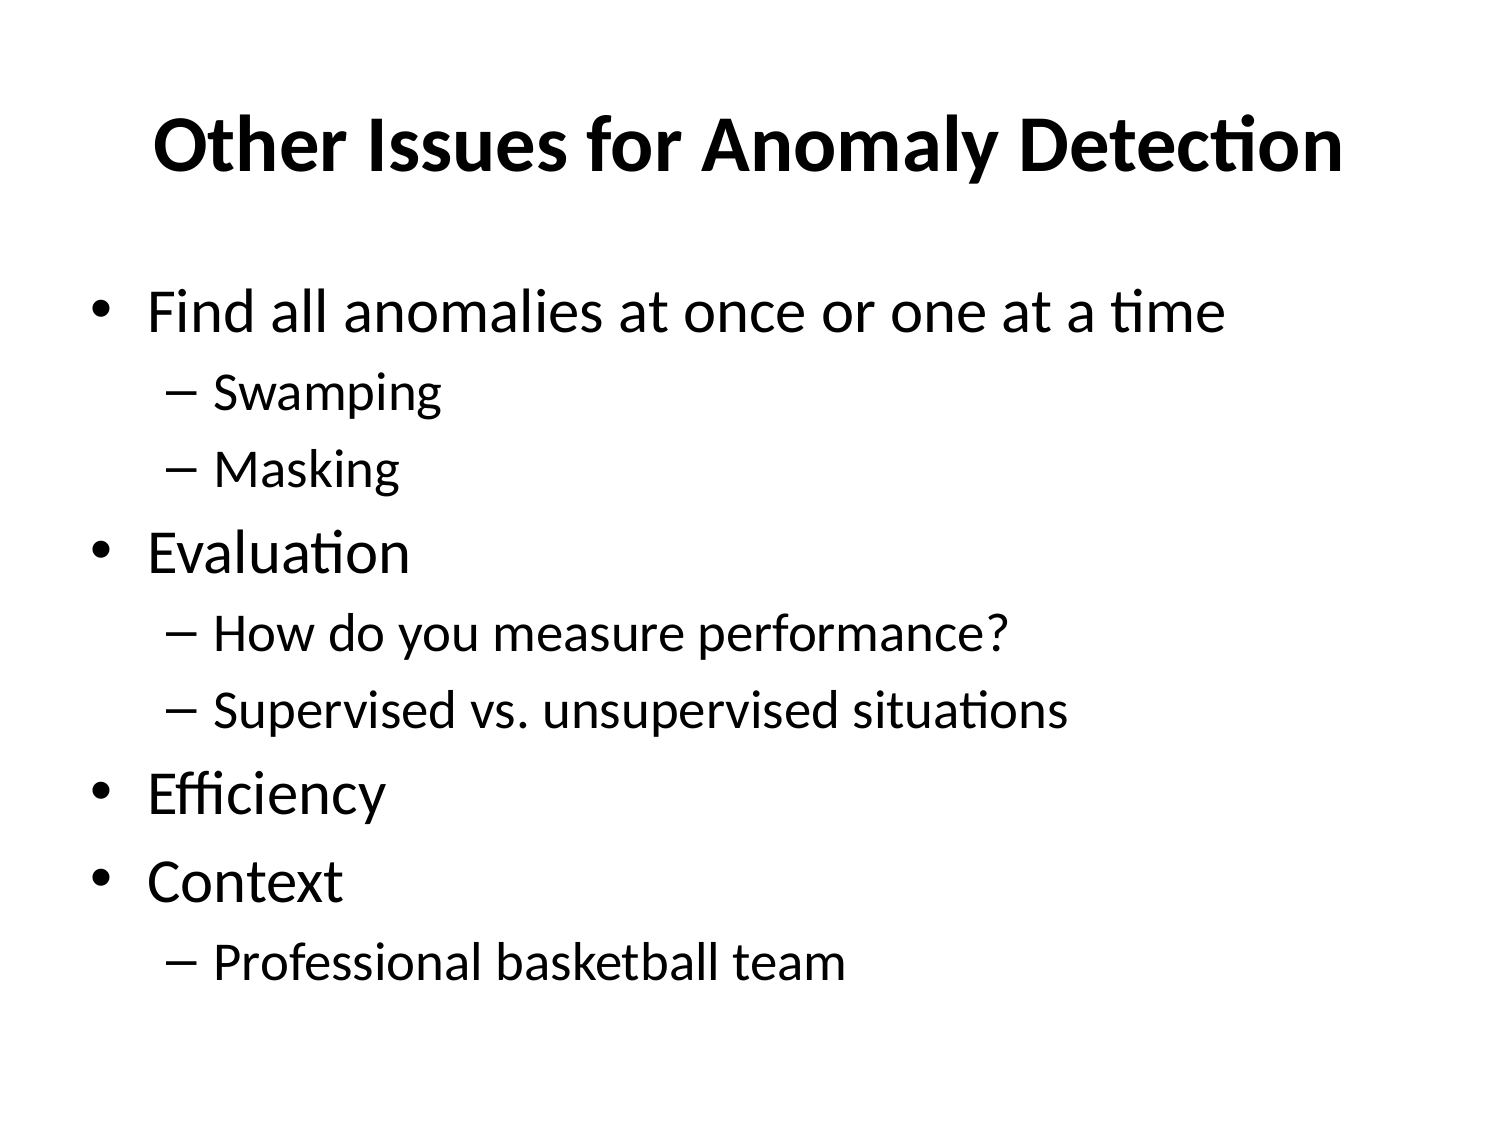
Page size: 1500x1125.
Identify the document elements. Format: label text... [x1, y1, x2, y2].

list Find all anomalies at once or one at a time Swamping Masking Evaluation How do you measure performance? Supervised vs. unsupervised situations Efficiency Context Professional basketball team [75, 262, 1425, 1005]
title Other Issues for Anomaly Detection [75, 45, 1425, 233]
